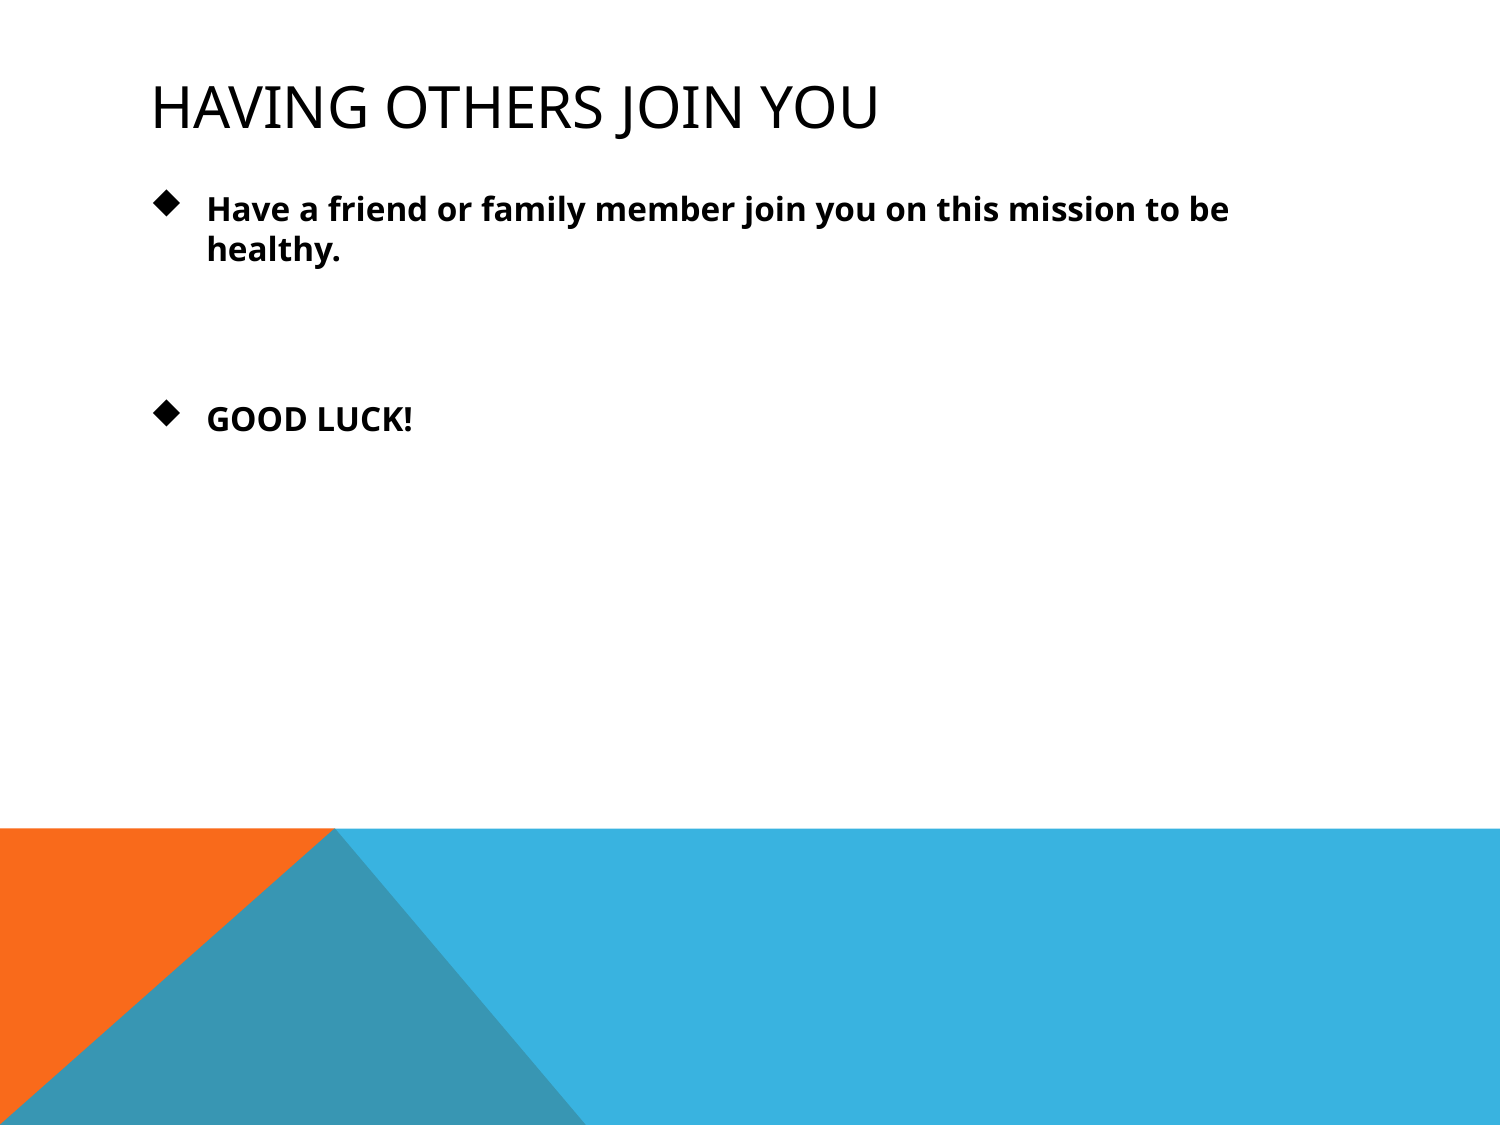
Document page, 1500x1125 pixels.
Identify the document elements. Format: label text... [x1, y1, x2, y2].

list Have a friend or family member join you on this mission to be healthy. GOOD LUCK! [135, 180, 1369, 768]
title Having others join you [135, 60, 1369, 150]
